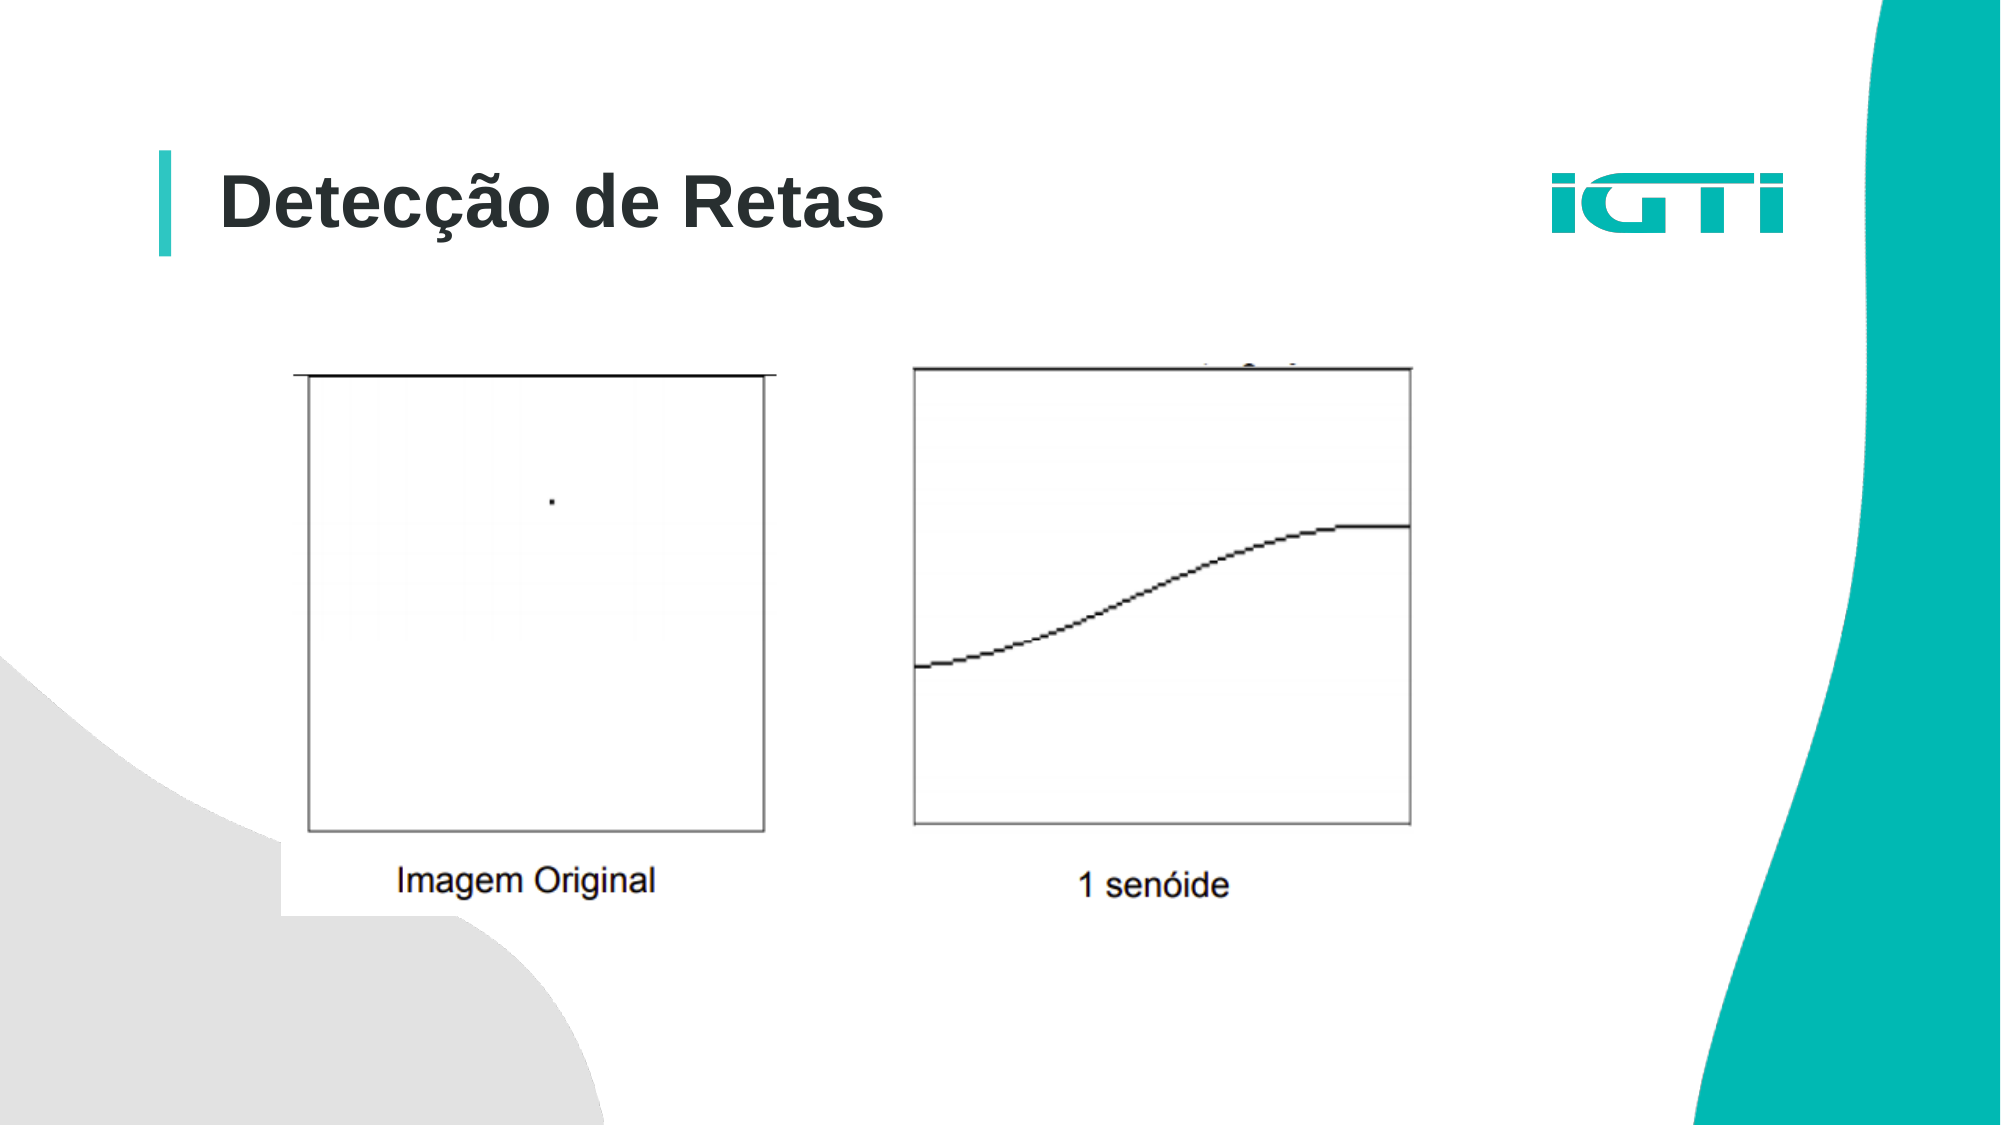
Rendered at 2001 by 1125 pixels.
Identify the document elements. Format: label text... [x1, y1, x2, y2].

picture [0, 358, 1440, 1125]
picture [1593, 0, 2001, 1125]
picture [1552, 173, 1783, 233]
list Detecção de Retas [204, 144, 963, 263]
